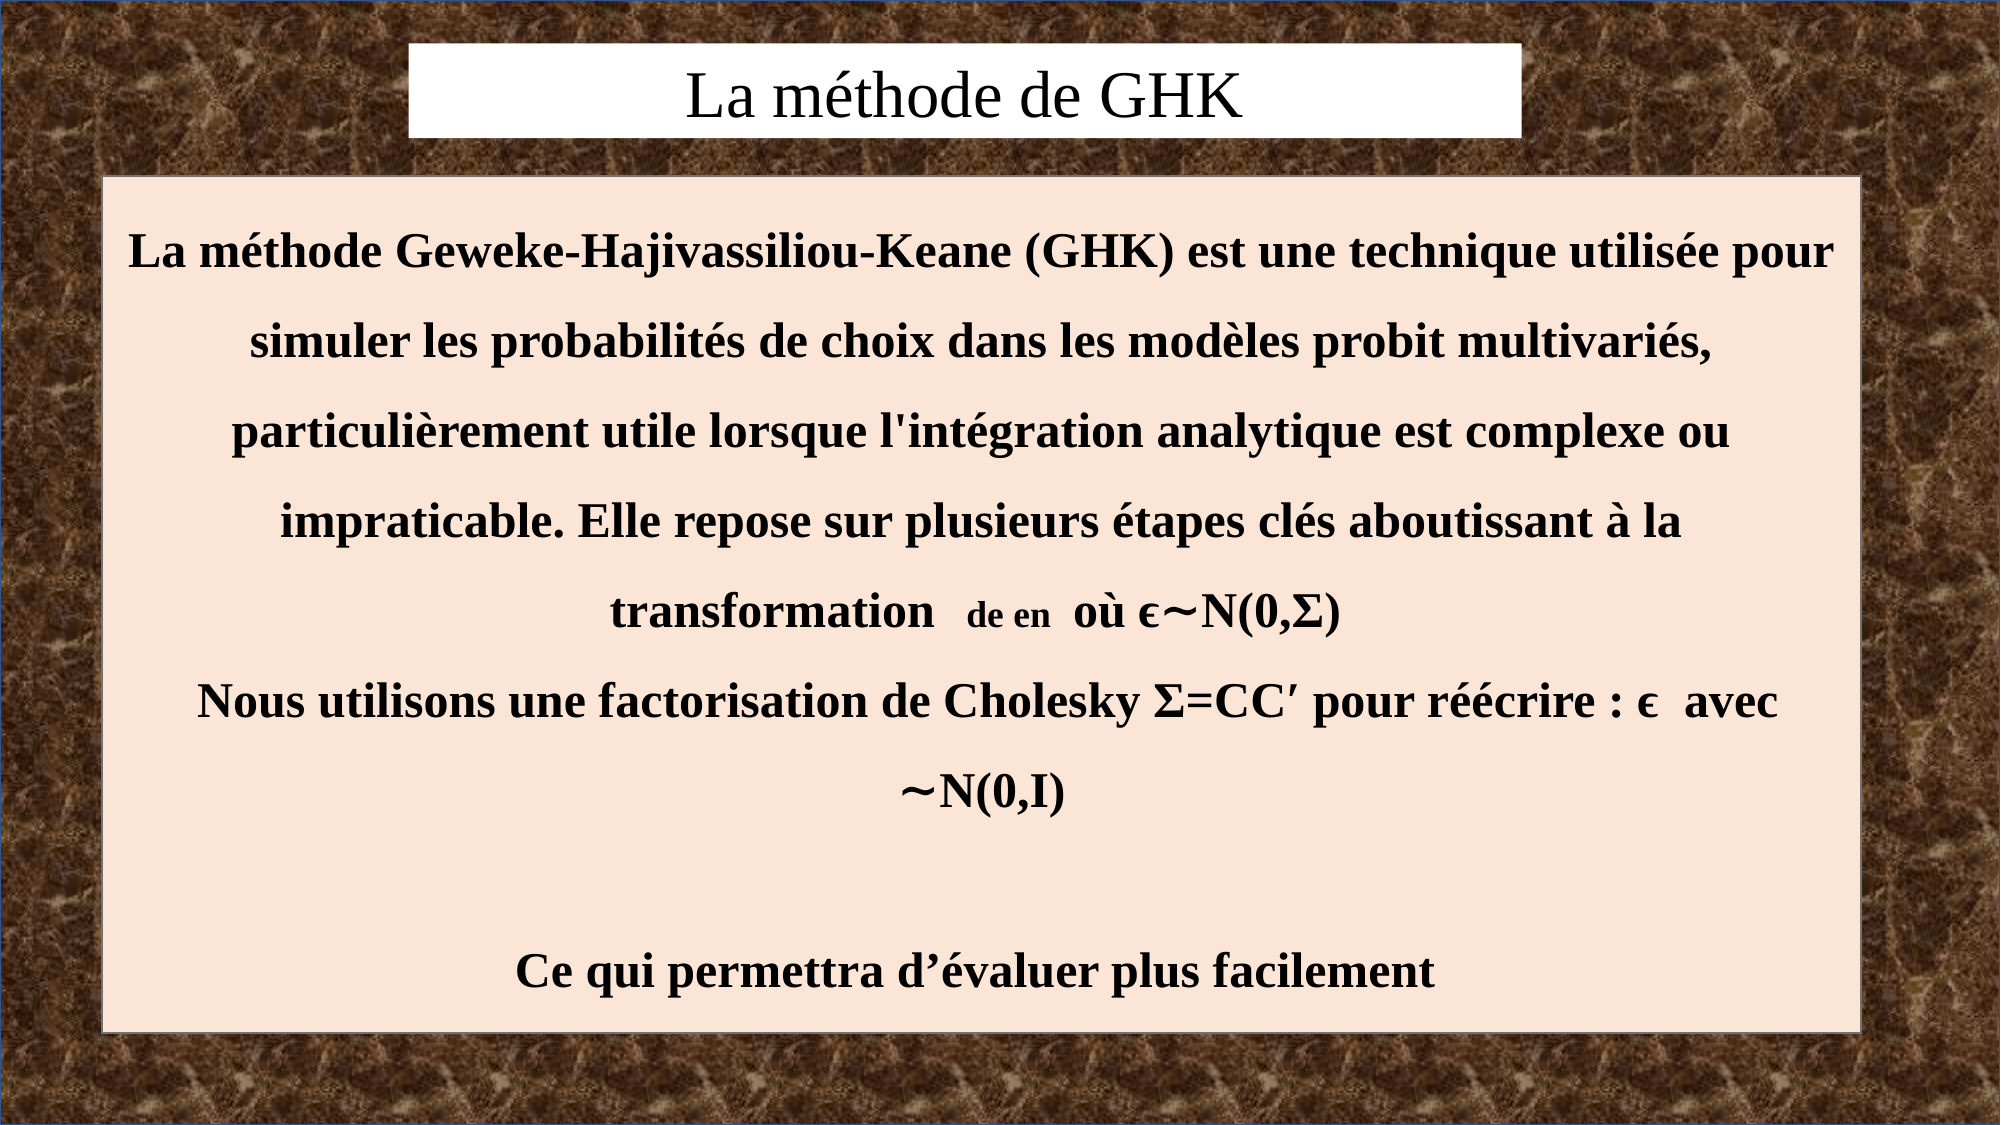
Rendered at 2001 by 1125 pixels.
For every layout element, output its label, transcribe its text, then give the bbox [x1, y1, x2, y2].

text_box La méthode de GHK [408, 43, 1522, 139]
text_box [0, 0, 2000, 1125]
